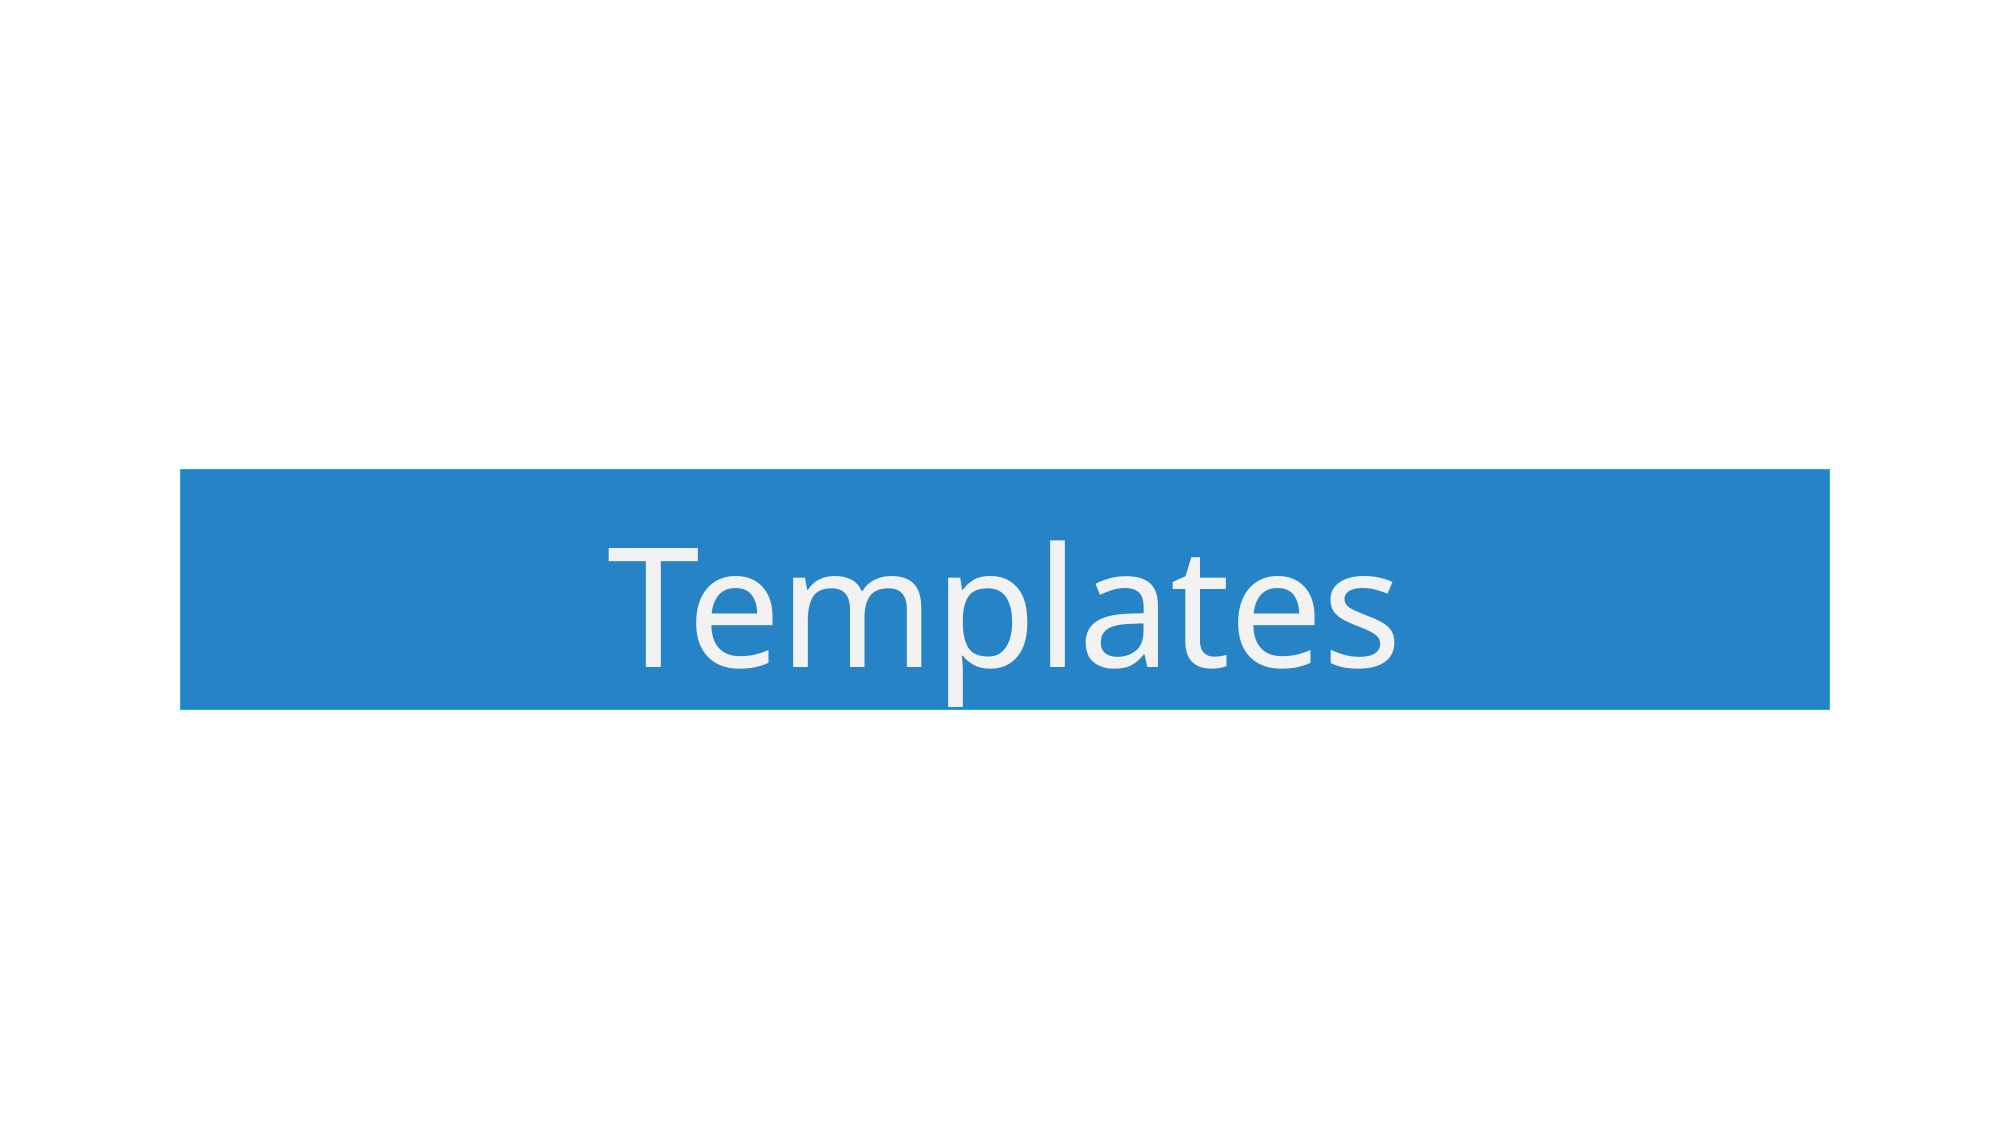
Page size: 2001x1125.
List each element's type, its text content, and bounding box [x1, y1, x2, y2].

title Templates [180, 469, 1830, 710]
